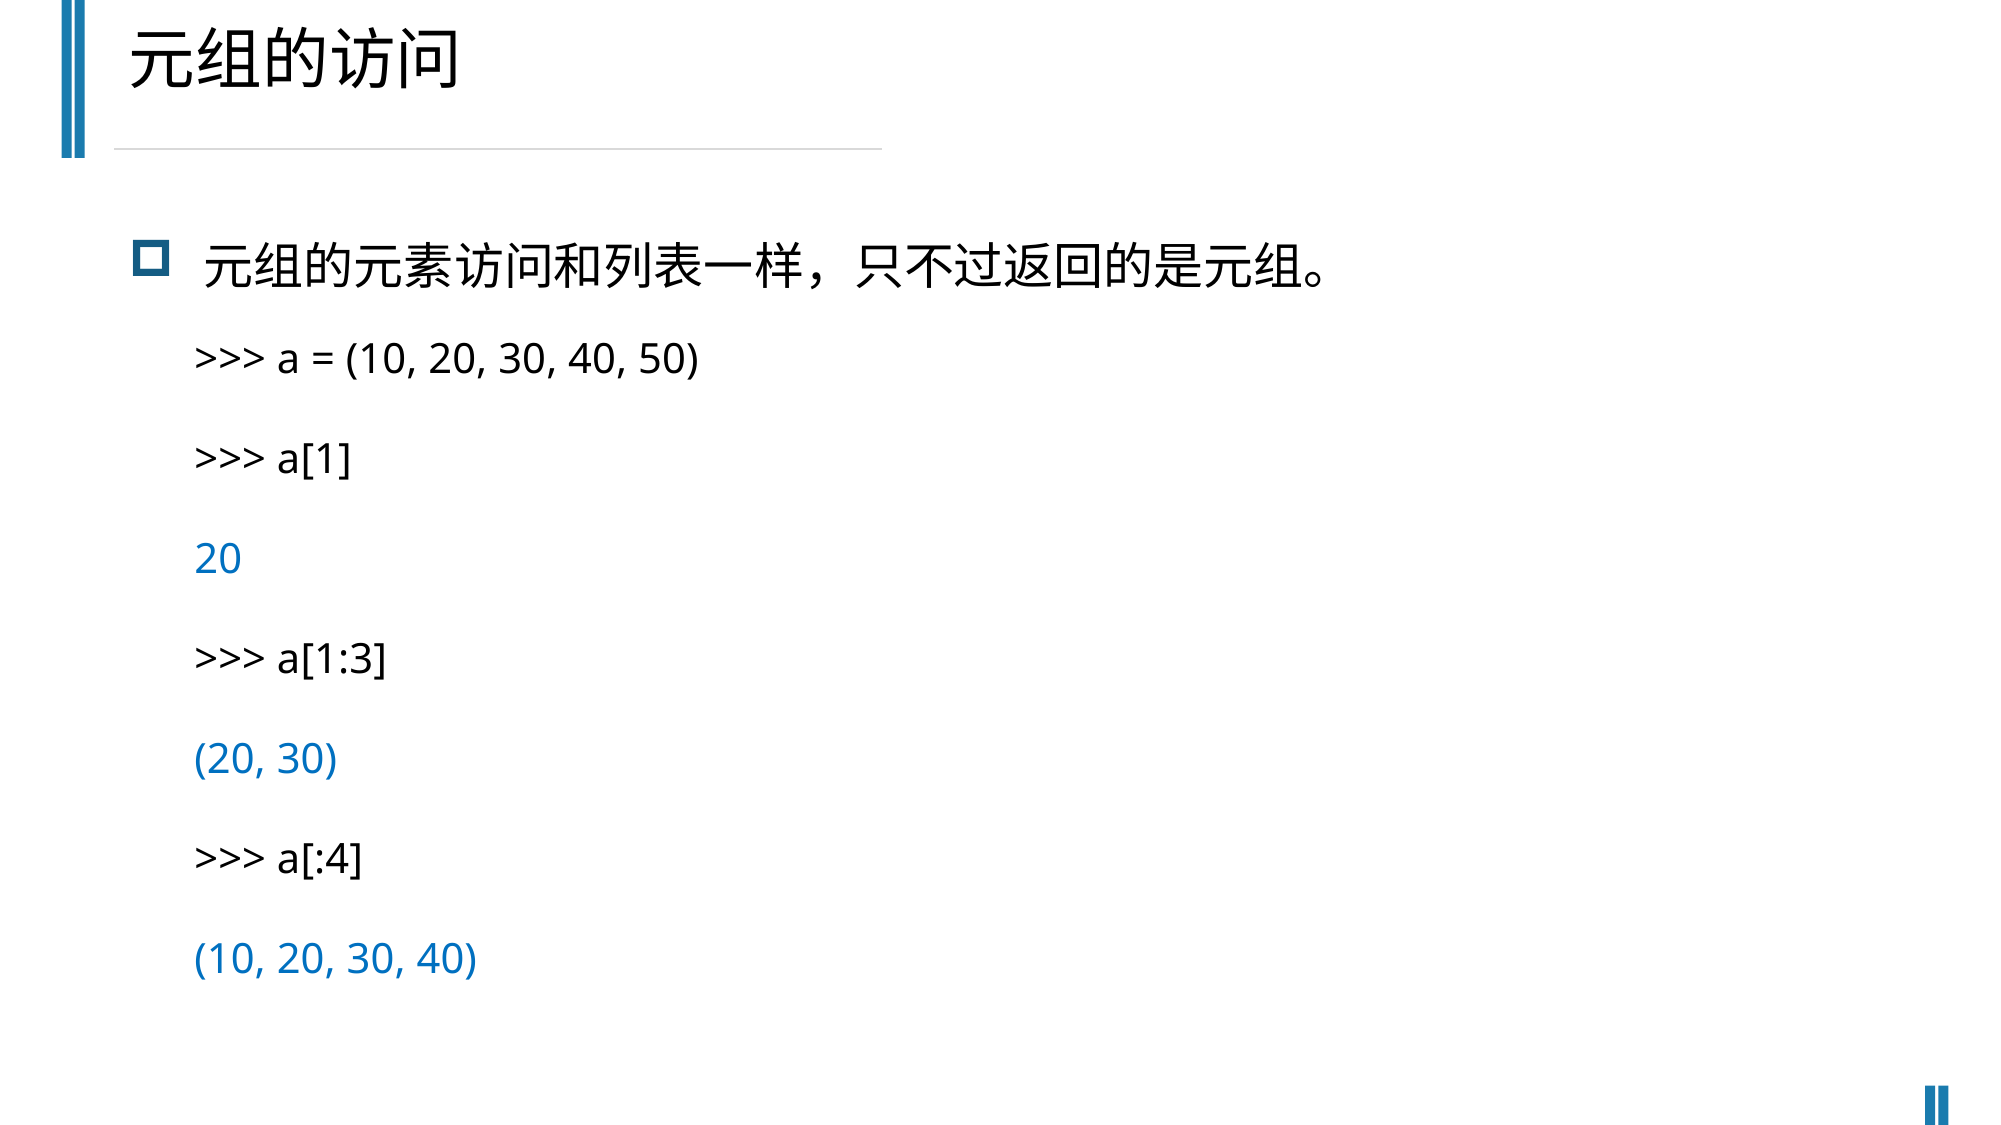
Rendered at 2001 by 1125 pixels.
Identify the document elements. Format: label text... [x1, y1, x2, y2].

list 元组的元素访问和列表一样，只不过返回的是元组。 >>> a = (10, 20, 30, 40, 50) >>> a[1] 20 >>> a[1:3] (20, 30) >>> a[:4] (10, 20, 30, 40) [114, 227, 1765, 756]
list 元组的访问 [114, 9, 1415, 106]
